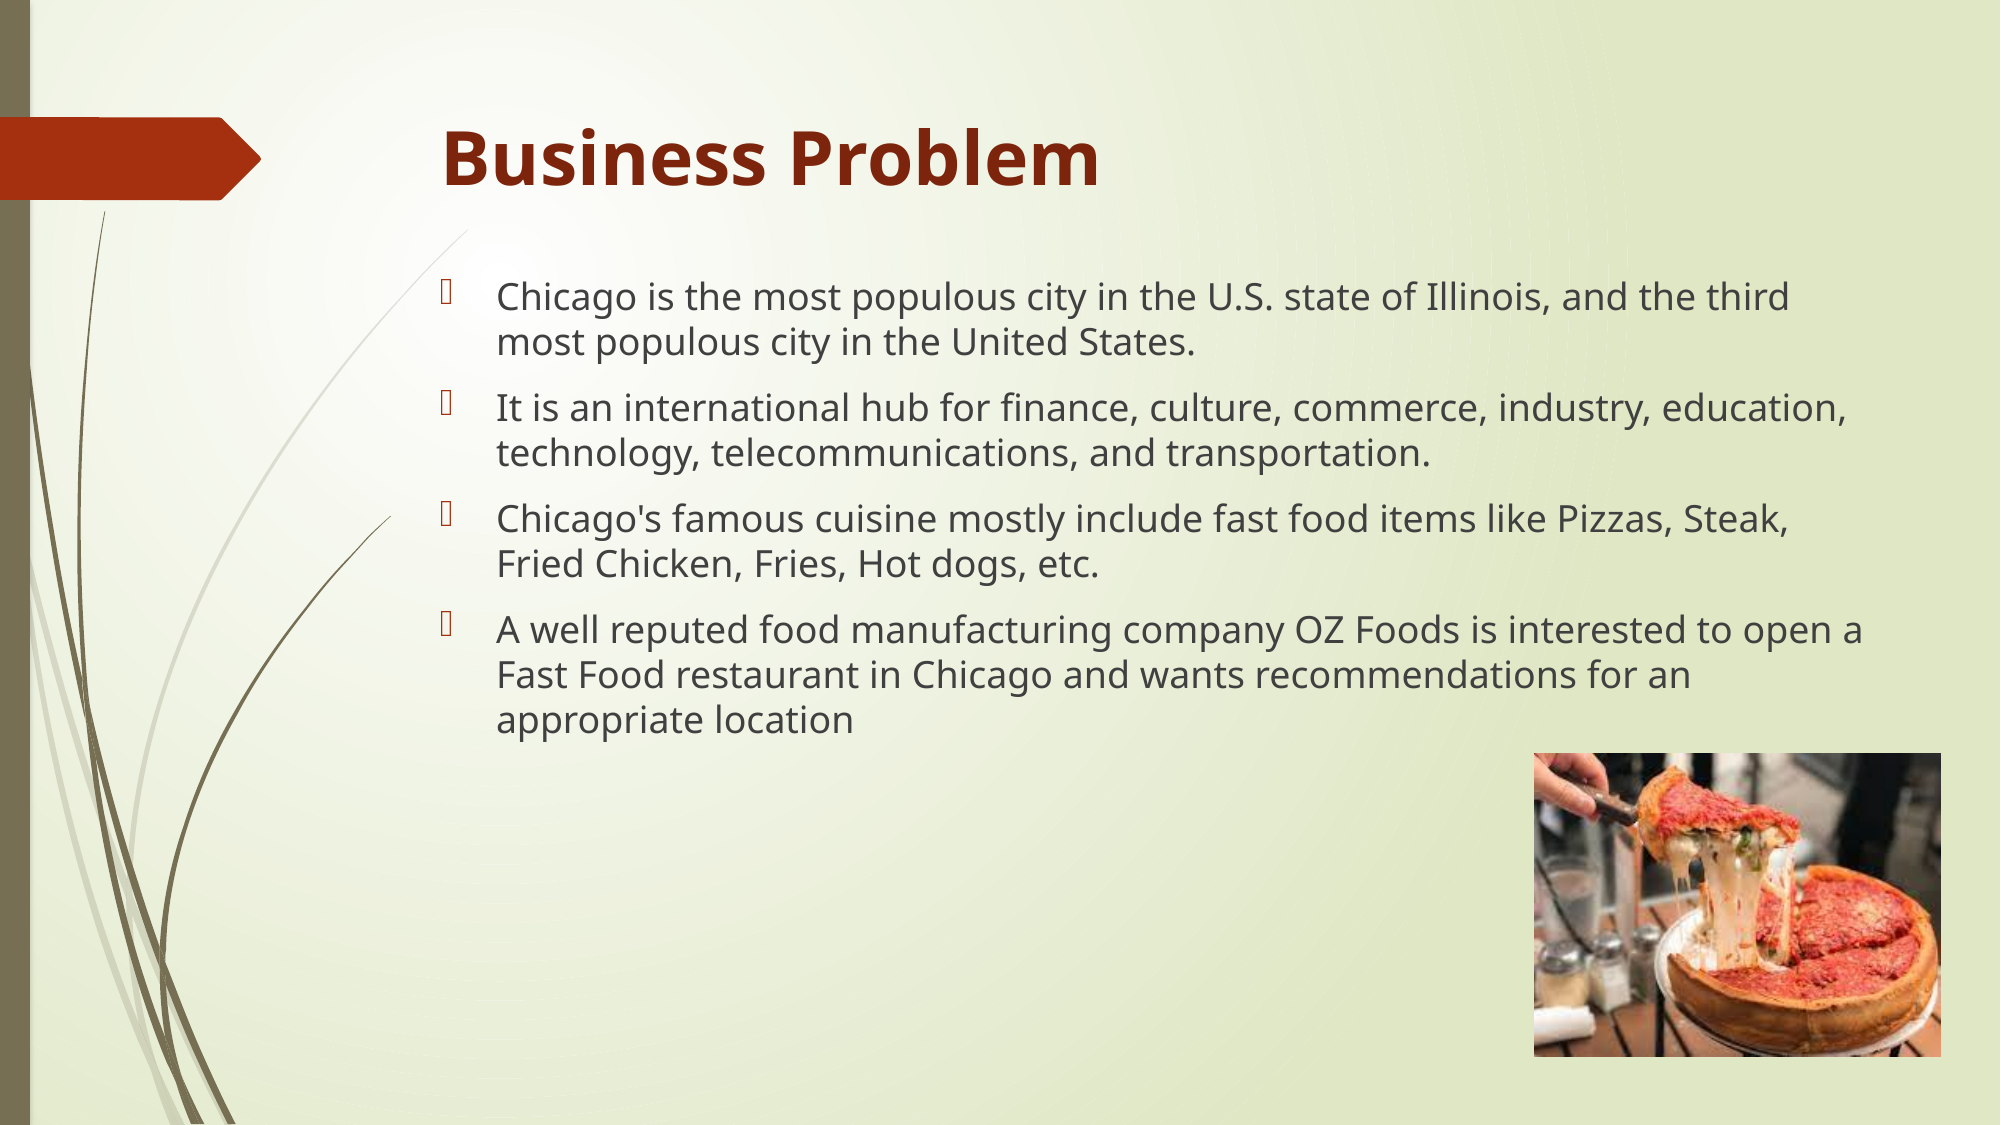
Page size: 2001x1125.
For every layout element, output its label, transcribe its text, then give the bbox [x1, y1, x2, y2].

title Business Problem [425, 102, 1888, 265]
list Chicago is the most populous city in the U.S. state of Illinois, and the third most populous city in the United States. It is an international hub for finance, culture, commerce, industry, education, technology, telecommunications, and transportation. Chicago's famous cuisine mostly include fast food items like Pizzas, Steak, Fried Chicken, Fries, Hot dogs, etc. A well reputed food manufacturing company OZ Foods is interested to open a Fast Food restaurant in Chicago and wants recommendations for an appropriate location [424, 265, 1888, 1057]
picture [1533, 752, 1941, 1057]
